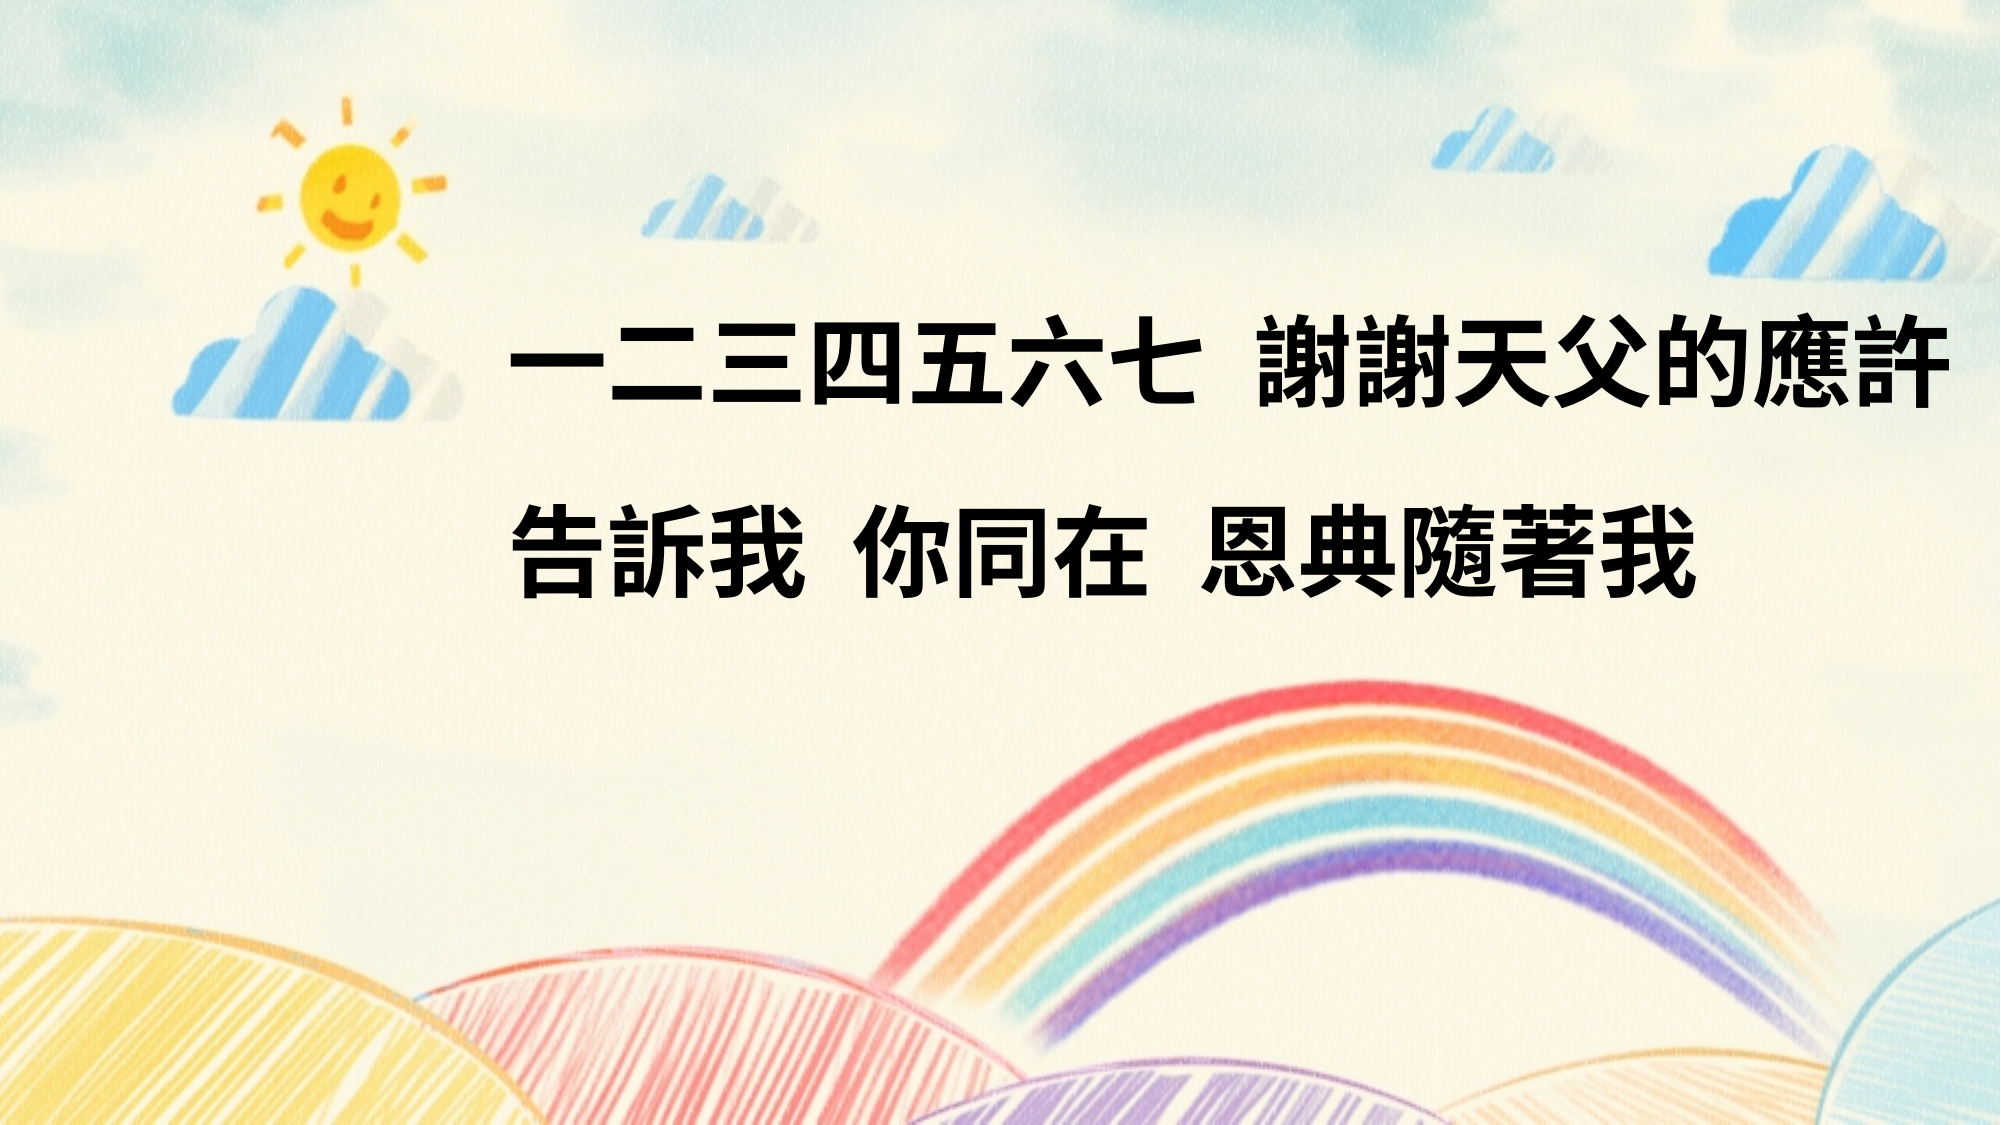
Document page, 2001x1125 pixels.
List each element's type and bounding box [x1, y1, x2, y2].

list [0, 0, 2000, 1125]
